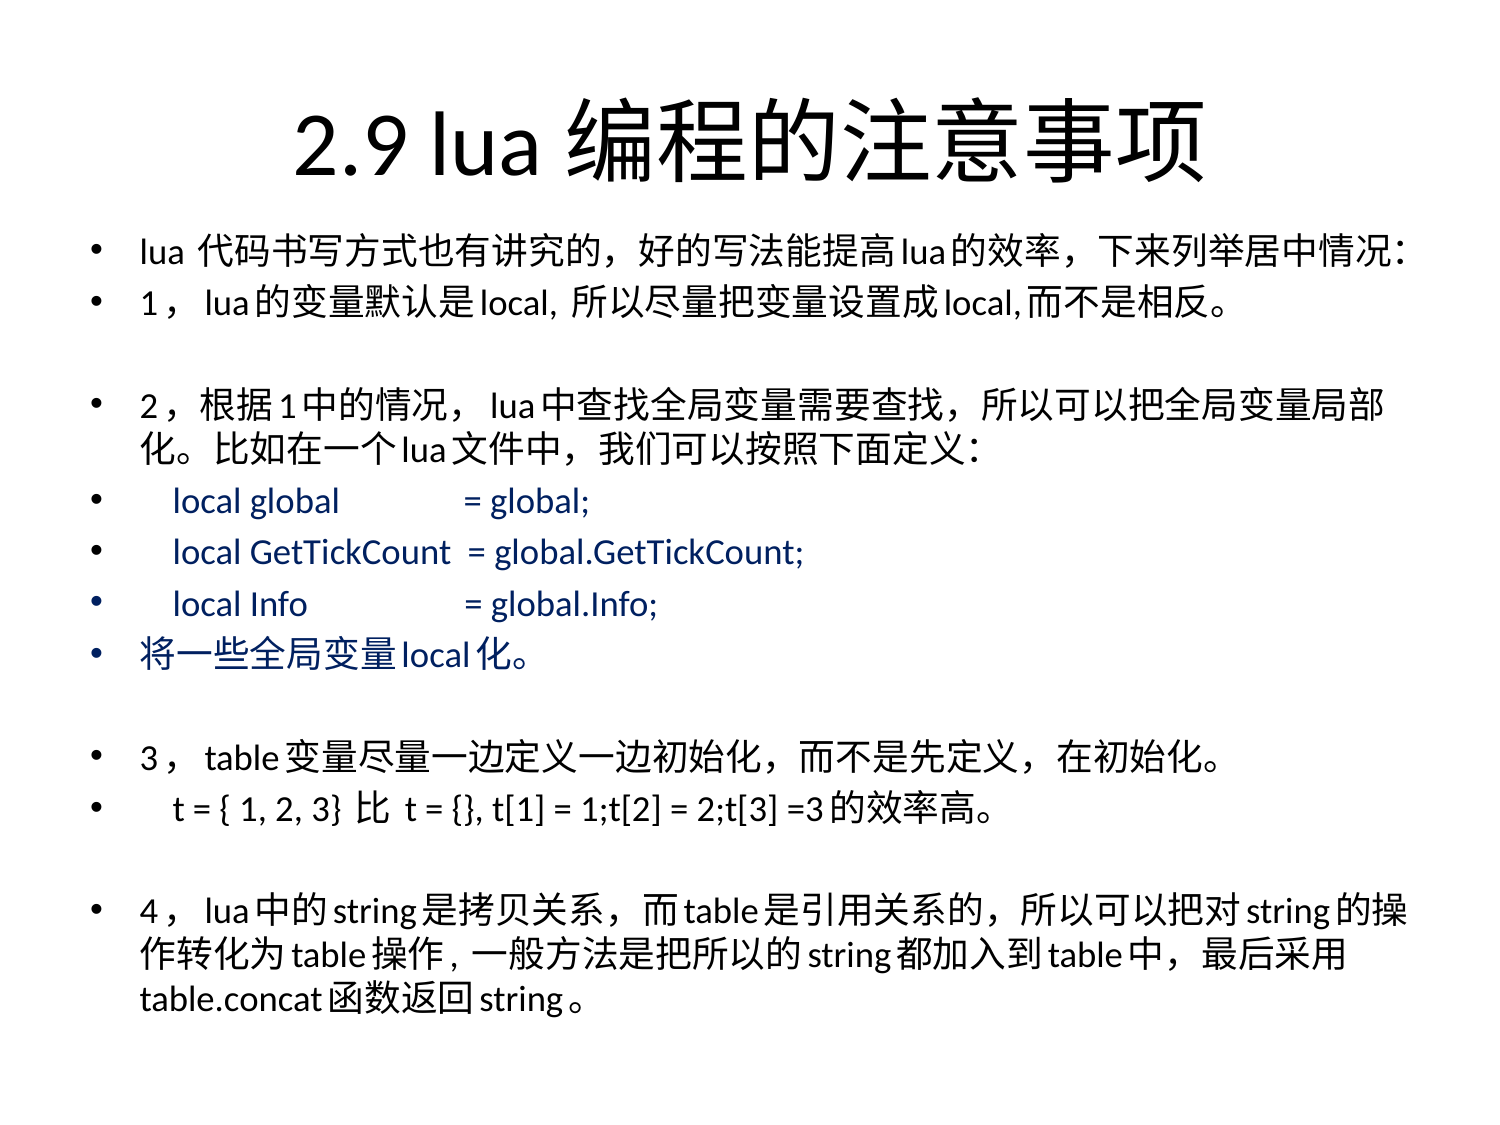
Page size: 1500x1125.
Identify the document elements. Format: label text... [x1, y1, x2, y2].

list lua 代码书写方式也有讲究的，好的写法能提高lua的效率，下来列举居中情况： 1，lua的变量默认是local, 所以尽量把变量设置成local,而不是相反。 2，根据1中的情况，lua中查找全局变量需要查找，所以可以把全局变量局部化。比如在一个lua文件中，我们可以按照下面定义： local global = global; local GetTickCount = global.GetTickCount; local Info = global.Info; 将一些全局变量local化。 3，table变量尽量一边定义一边初始化，而不是先定义，在初始化。 t = { 1, 2, 3} 比 t = {}, t[1] = 1;t[2] = 2;t[3] =3的效率高。 4，lua中的string是拷贝关系，而table是引用关系的，所以可以把对string的操作转化为table操作, 一般方法是把所以的string都加入到table中，最后采用table.concat函数返回string。 [75, 219, 1425, 1071]
title 2.9 lua编程的注意事项 [75, 45, 1425, 219]
